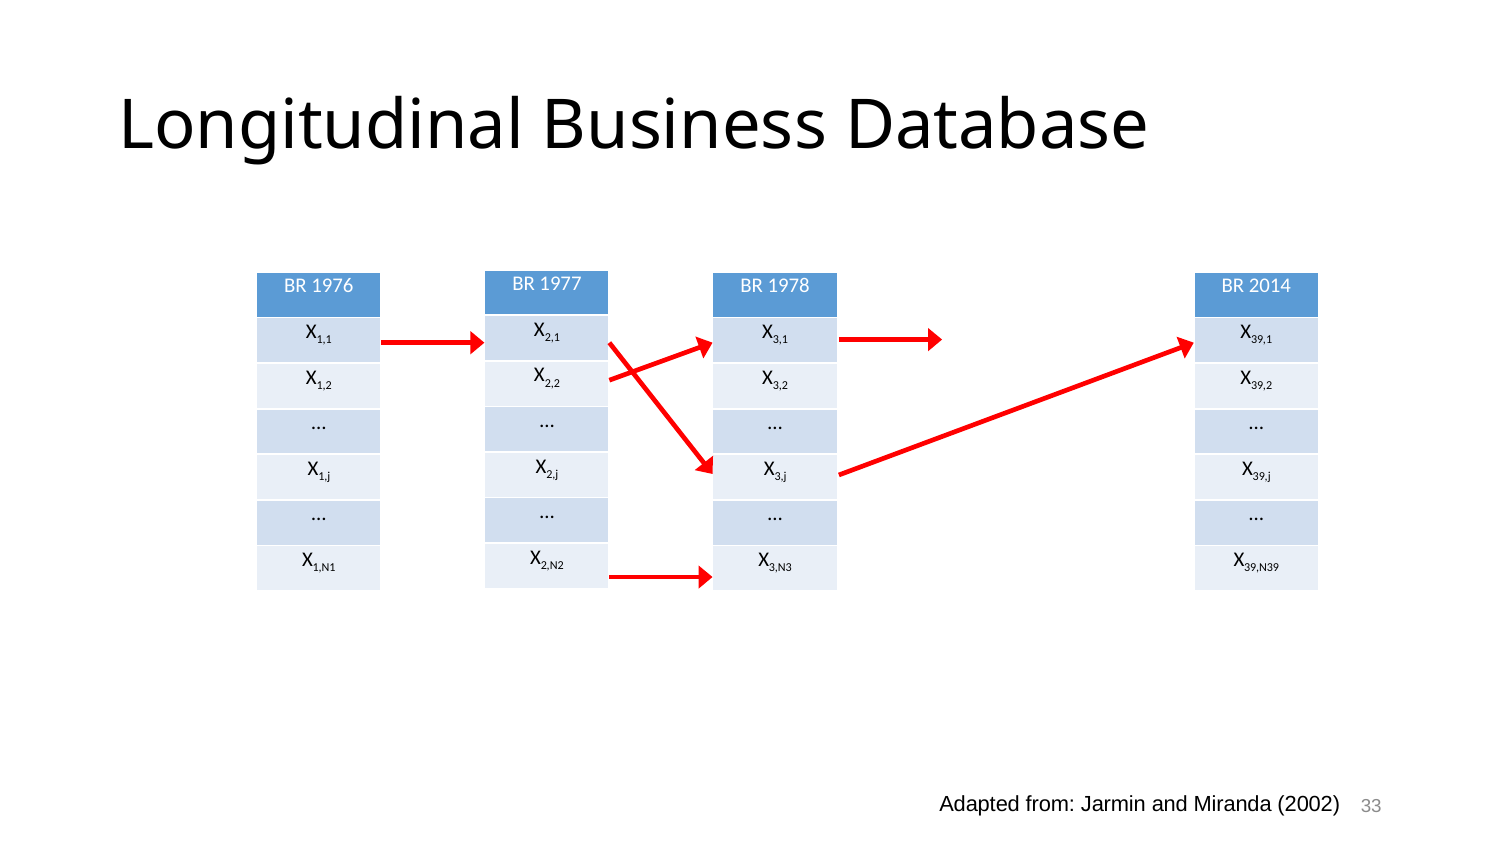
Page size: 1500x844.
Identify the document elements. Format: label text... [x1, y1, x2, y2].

table_cell X39,2 [1195, 364, 1318, 408]
table_header BR 2014 [1195, 273, 1318, 317]
table_cell X2,2 [485, 362, 608, 406]
table_cell … [1195, 501, 1318, 545]
table_cell X39,N39 [1195, 546, 1318, 590]
table_cell … [713, 410, 837, 453]
table_cell X39,1 [1195, 318, 1318, 362]
table_cell … [257, 410, 380, 453]
table_cell … [713, 501, 837, 545]
table_cell … [485, 498, 608, 542]
table_header BR 1977 [485, 271, 608, 314]
table_cell X1,N1 [257, 546, 380, 590]
table_cell X2,1 [485, 316, 608, 360]
table_cell X3,1 [713, 318, 837, 362]
table_cell X1,2 [257, 364, 380, 408]
table_cell … [257, 501, 380, 545]
table_cell X3,j [713, 455, 837, 499]
table_cell … [1195, 410, 1318, 453]
table_cell X3,2 [713, 364, 837, 408]
slide_number 33 [1059, 782, 1397, 827]
text_box Adapted from: Jarmin and Miranda (2002) [665, 781, 1356, 823]
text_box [609, 342, 713, 474]
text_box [838, 342, 1194, 475]
table_cell X2,N2 [485, 544, 608, 588]
table_cell X3,N3 [713, 546, 837, 590]
table_header BR 1976 [257, 273, 380, 317]
table_cell X1,j [257, 455, 380, 499]
table_cell X39,j [1195, 455, 1318, 499]
table_cell X1,1 [257, 318, 380, 362]
table_header BR 1978 [713, 273, 837, 317]
title Longitudinal Business Database [103, 44, 1397, 208]
table_cell … [485, 407, 608, 451]
table_cell X2,j [485, 453, 608, 497]
